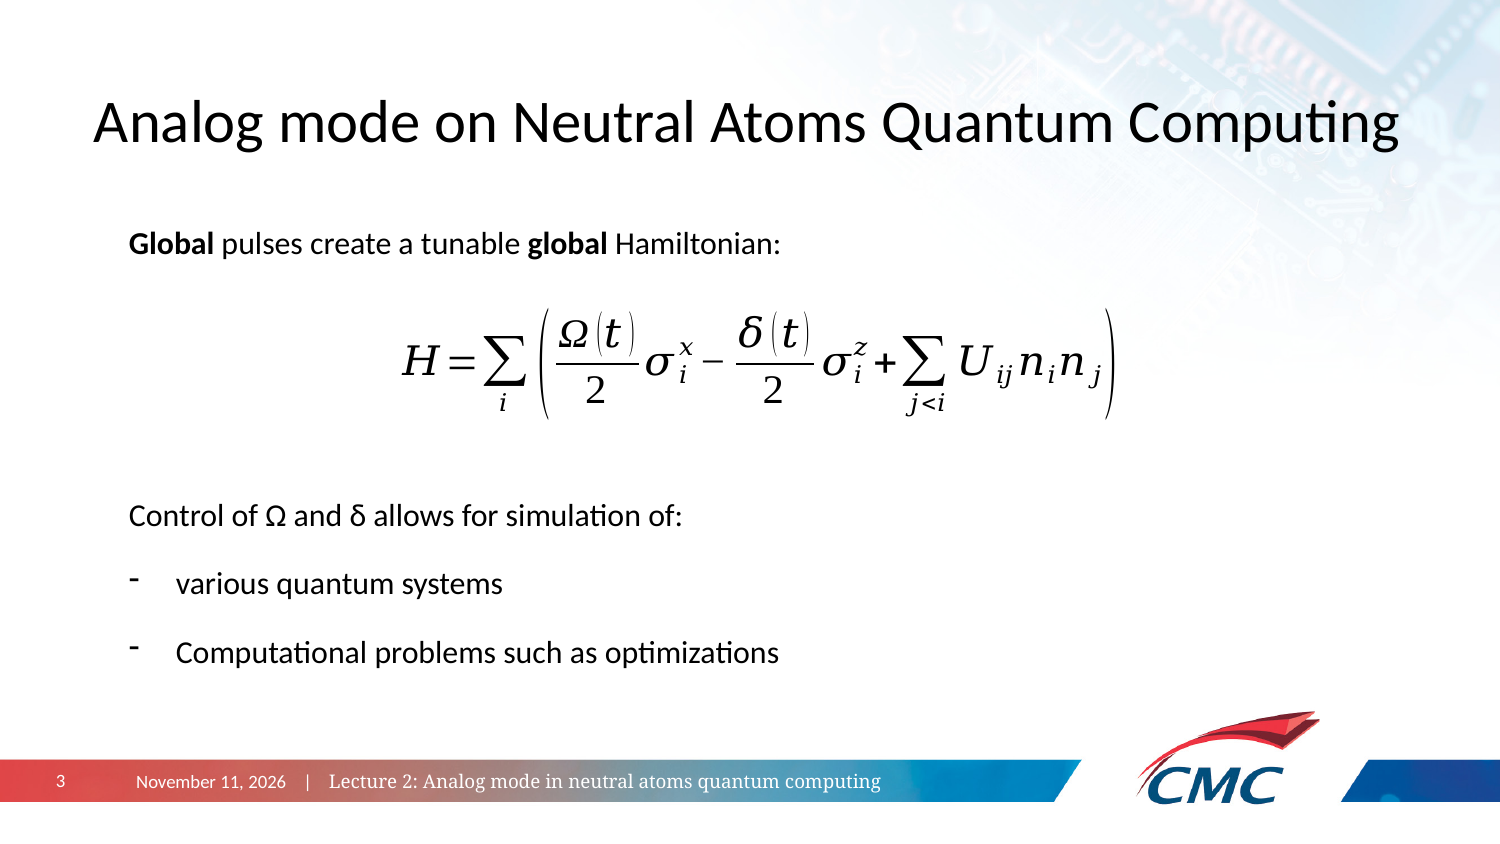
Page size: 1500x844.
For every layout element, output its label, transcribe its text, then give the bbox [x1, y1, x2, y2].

slide_number 3 [0, 761, 122, 807]
list Global pulses create a tunable global Hamiltonian: Control of Ω and δ allows for simulation of: various quantum systems Computational problems such as optimizations [113, 215, 1385, 681]
title Analog mode on Neutral Atoms Quantum Computing [79, 50, 1420, 191]
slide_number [121, 758, 988, 804]
picture [0, 0, 1500, 844]
